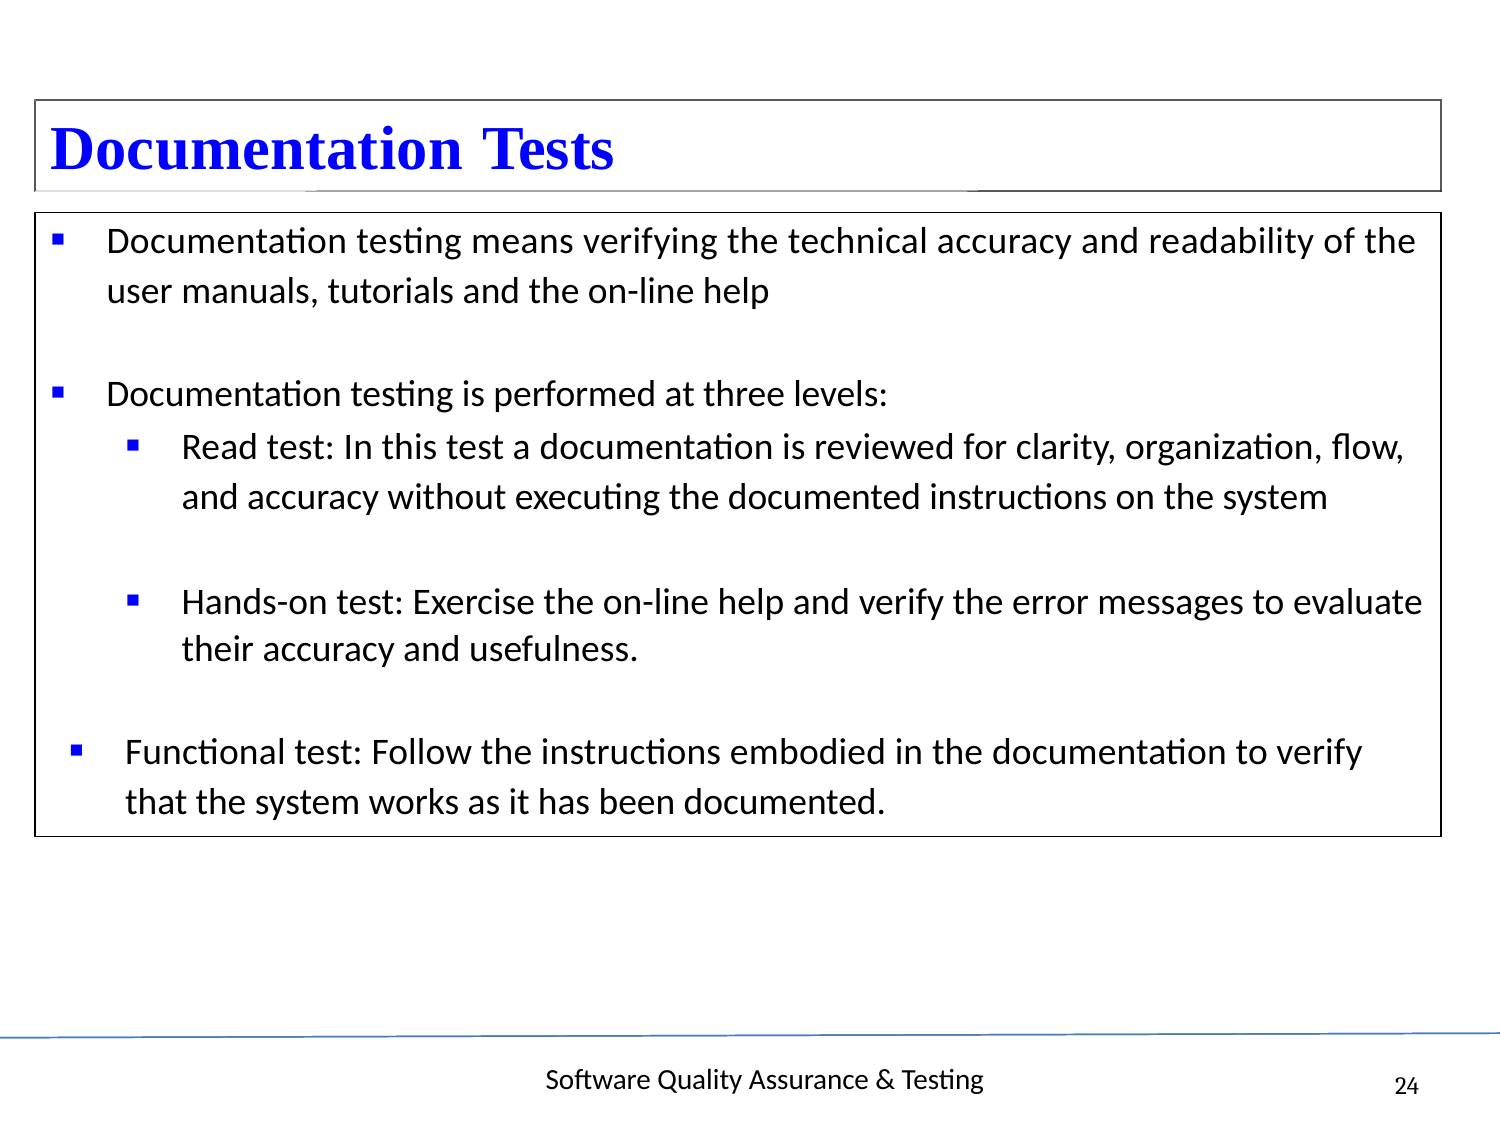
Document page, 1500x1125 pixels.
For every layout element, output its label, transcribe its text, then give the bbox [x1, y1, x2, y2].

text_box Software Quality Assurance & Testing [488, 1065, 1041, 1099]
text_box 24 [1392, 1070, 1429, 1100]
text_box ▪ Documentation testing means verifying the technical accuracy and readability of the user manuals, tutorials and the on-line help ▪ Documentation testing is performed at three levels: ▪ Read test: In this test a documentation is reviewed for clarity, organization, flow, and accuracy without executing the documented instructions on the system ▪ Hands-on test: Exercise the on-line help and verify the error messages to evaluate their accuracy and usefulness. ▪ Functional test: Follow the instructions embodied in the documentation to verify that the system works as it has been documented. [35, 212, 1442, 837]
text_box Documentation [48, 115, 478, 182]
text_box Tests [480, 115, 633, 182]
